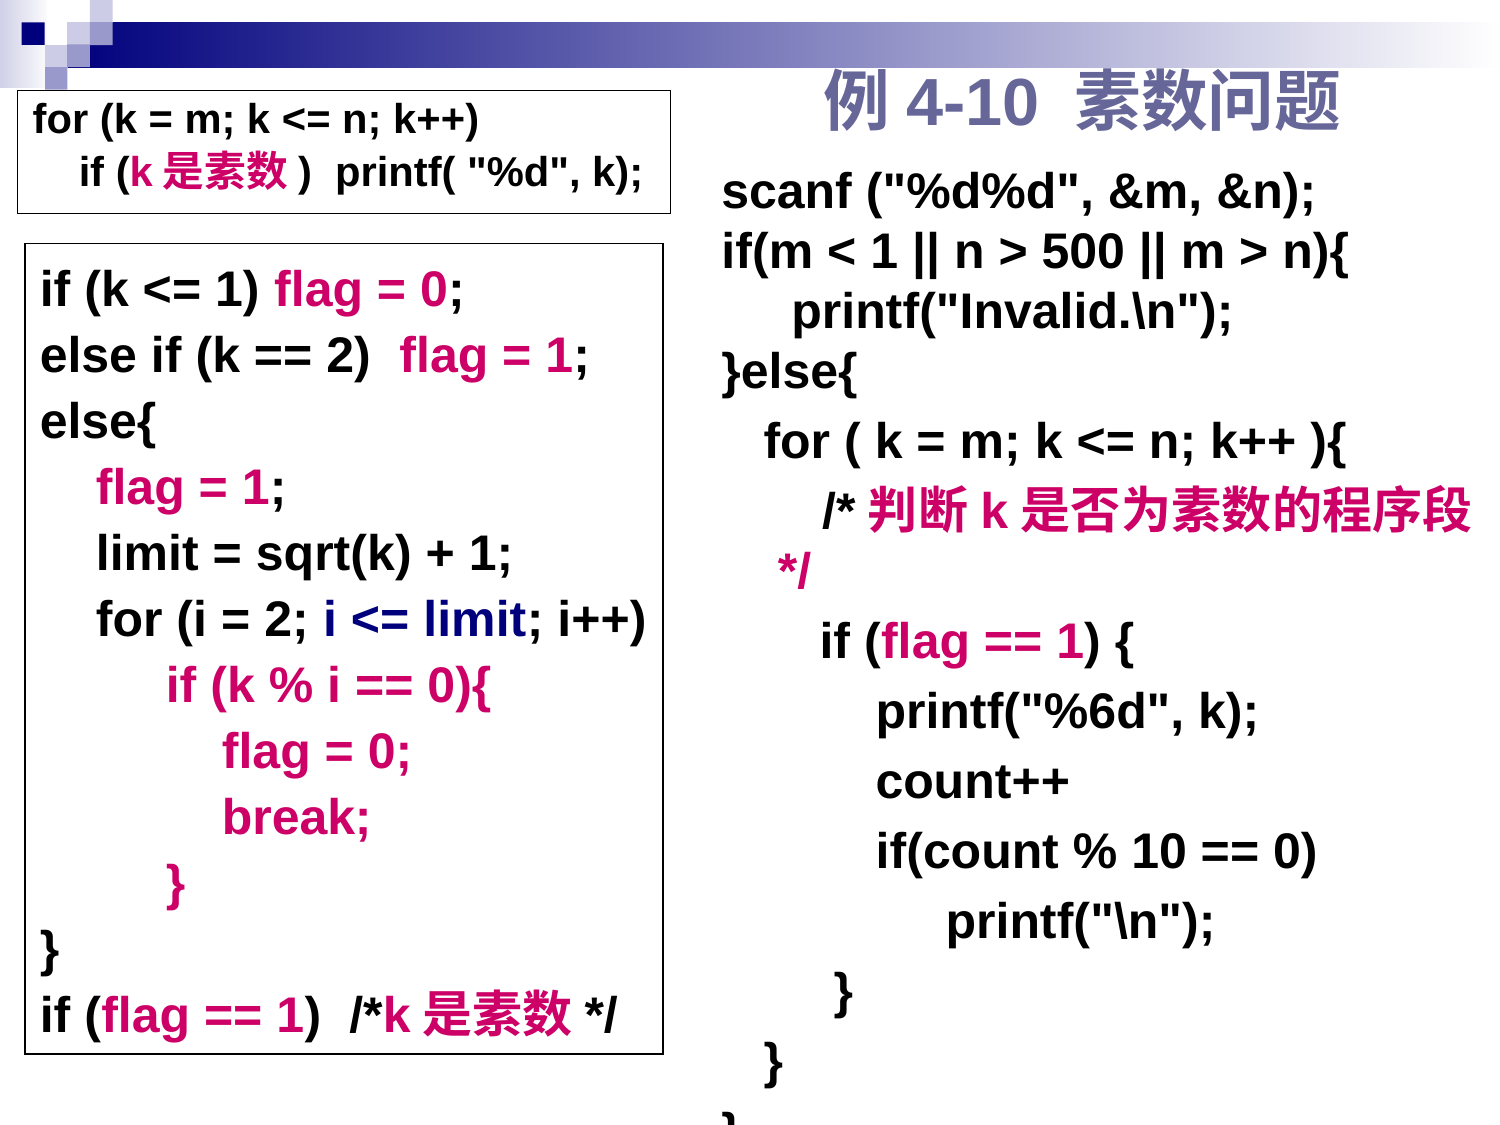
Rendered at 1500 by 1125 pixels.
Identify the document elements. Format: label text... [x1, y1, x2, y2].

text_box if (k <= 1) flag = 0; else if (k == 2) flag = 1; else{ flag = 1; limit = sqrt(k) + 1; for (i = 2; i <= limit; i++) if (k % i == 0){ flag = 0; break; } } if (flag == 1) /*k是素数*/ [25, 243, 663, 1055]
text_box scanf ("%d%d", &m, &n); if(m < 1 || n > 500 || m > n){ printf("Invalid.\n"); }else{ for ( k = m; k <= n; k++ ){ /*判断k是否为素数的程序段*/ if (flag == 1) { printf("%6d", k); count++ if(count % 10 == 0) printf("\n"); } } } [706, 151, 1500, 1105]
title 例4-10 素数问题 [809, 49, 1418, 149]
list for (k = m; k <= n; k++) if (k是素数) printf( "%d", k); [17, 90, 671, 214]
